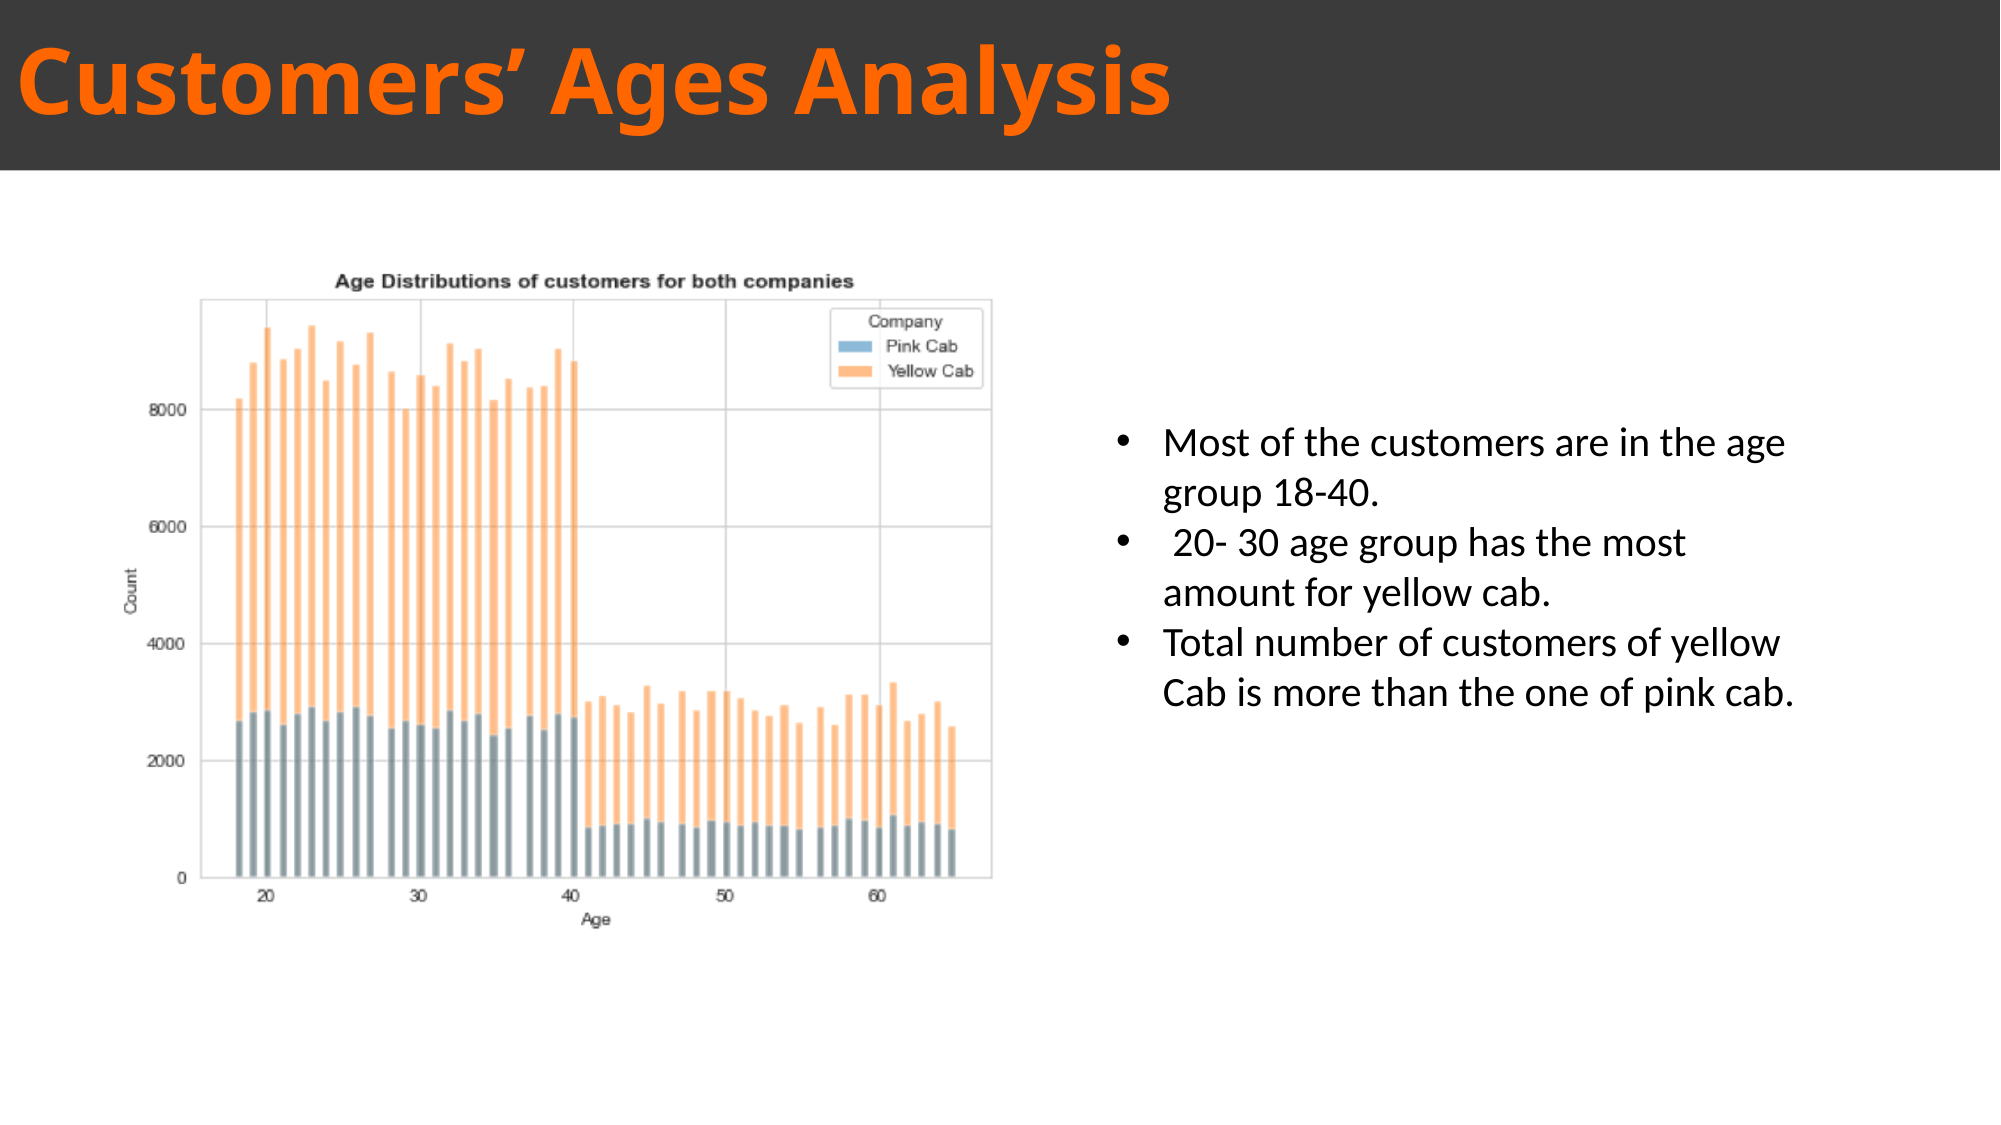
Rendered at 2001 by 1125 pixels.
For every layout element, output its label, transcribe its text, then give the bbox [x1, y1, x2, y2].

picture [95, 249, 1135, 959]
text_box Most of the customers are in the age group 18-40. 20- 30 age group has the most amount for yellow cab. Total number of customers of yellow Cab is more than the one of pink cab. [1135, 407, 1837, 723]
title Customers’ Ages Analysis [0, 0, 2000, 171]
